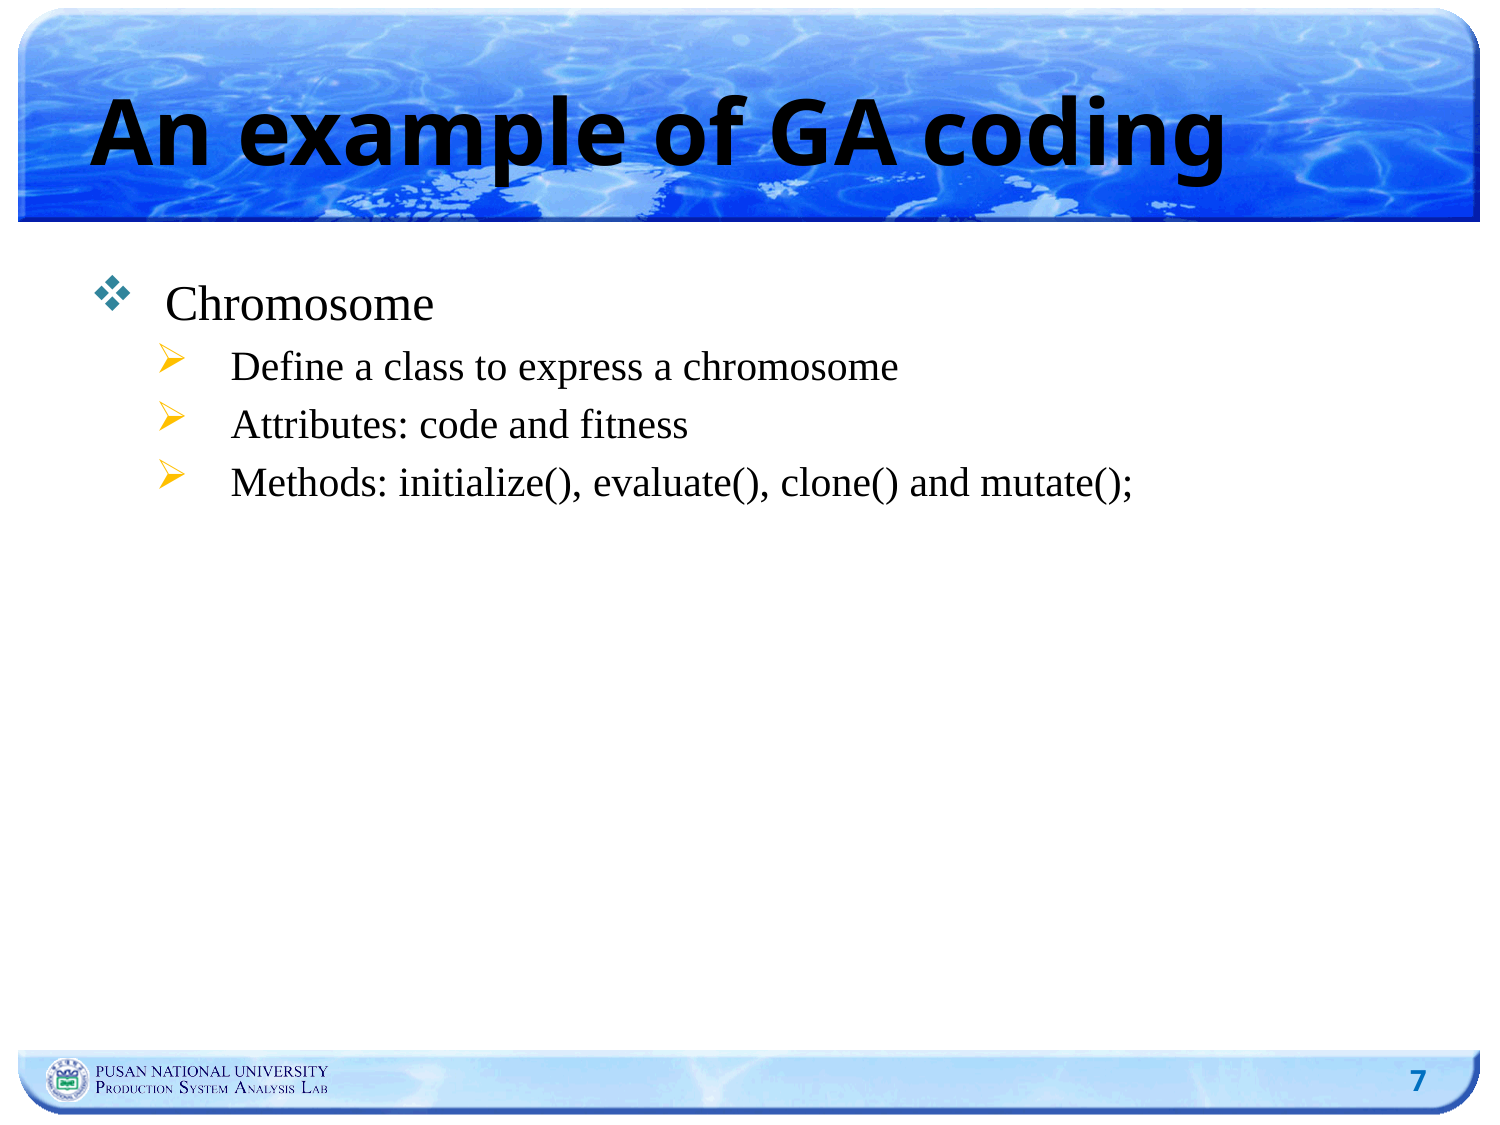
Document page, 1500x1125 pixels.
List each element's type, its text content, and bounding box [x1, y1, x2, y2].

slide_number 7 [1091, 1054, 1442, 1115]
picture [0, 1050, 1500, 1125]
picture [0, 0, 1500, 222]
title An example of GA coding [75, 35, 1425, 223]
list Chromosome Define a class to express a chromosome Attributes: code and fitness Methods: initialize(), evaluate(), clone() and mutate(); [75, 262, 1425, 1005]
